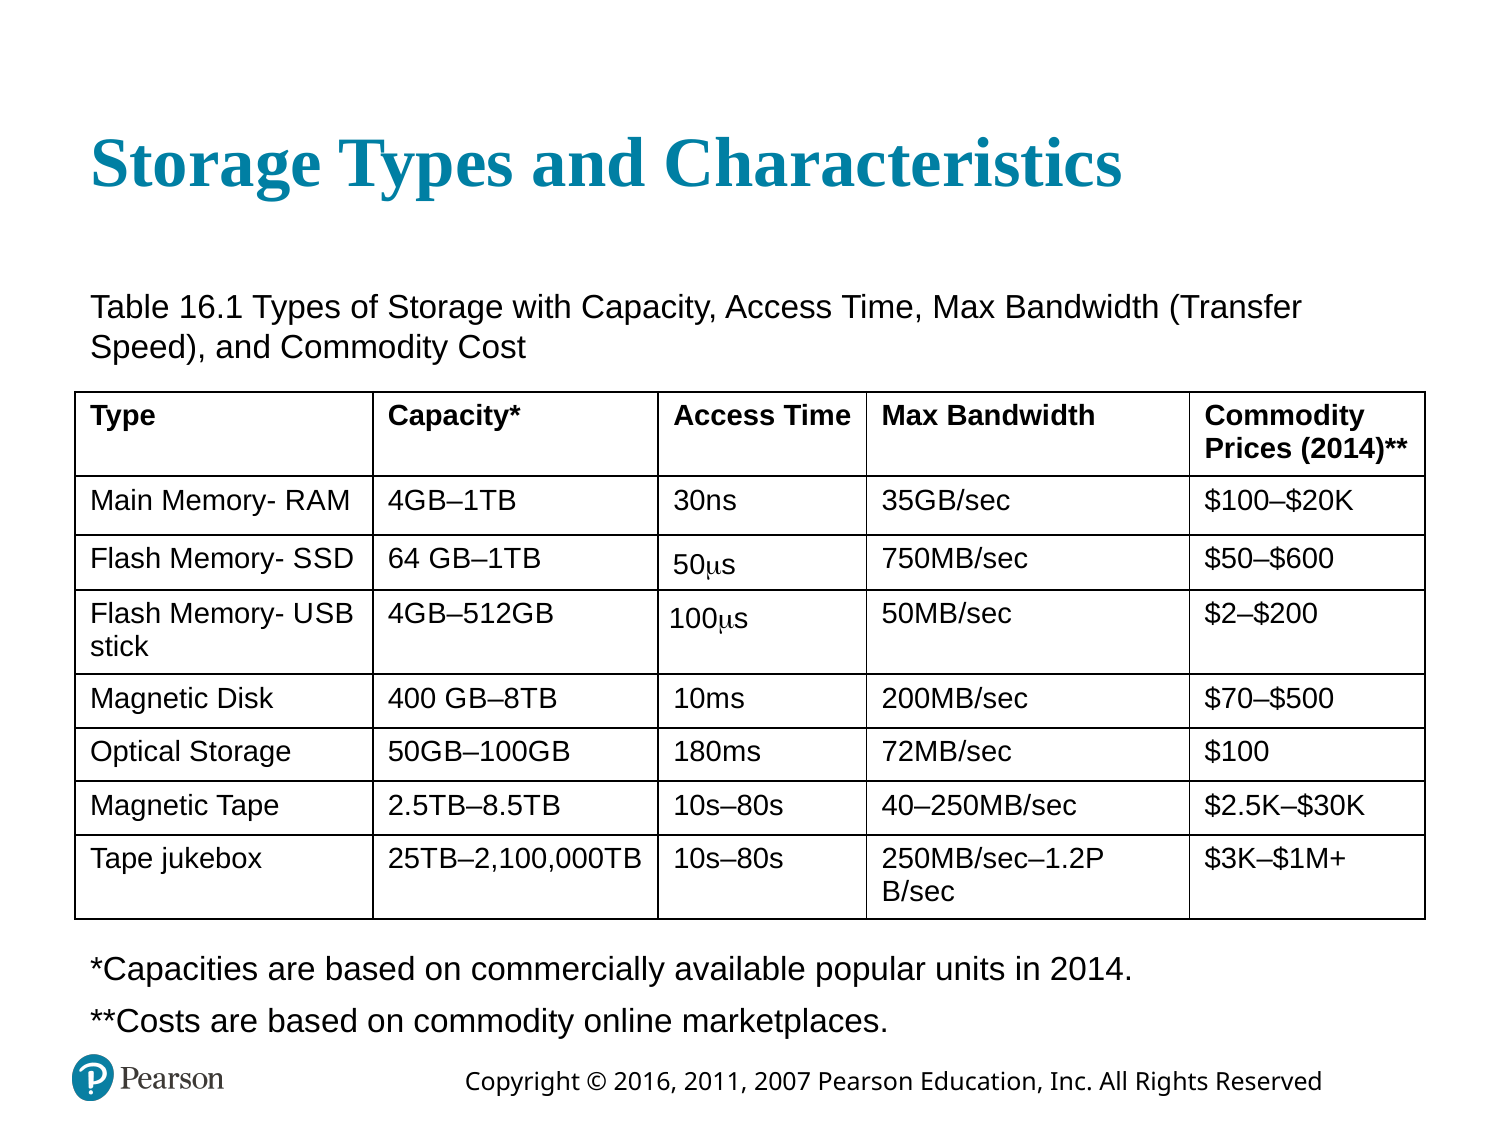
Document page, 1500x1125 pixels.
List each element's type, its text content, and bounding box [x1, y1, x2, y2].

table_cell Magnetic Disk [76, 675, 372, 727]
table_header Capacity* [374, 393, 657, 475]
table_cell $70–$500 [1190, 675, 1424, 727]
table_cell 250M B/sec–1.2P B/sec [867, 836, 1189, 918]
table_cell 50M B/sec [867, 591, 1189, 673]
title Storage Types and Characteristics [75, 35, 1425, 216]
table_header Type [76, 393, 372, 475]
table_cell 10m s [659, 675, 866, 727]
table_cell Tape jukebox [76, 836, 372, 918]
table_cell 35G B/sec [867, 477, 1189, 534]
table_cell Magnetic Tape [76, 782, 372, 834]
table_cell Flash Memory- S S D [76, 536, 372, 589]
picture [72, 1087, 83, 1101]
picture [80, 1063, 106, 1088]
table_cell Main Memory- R A M [76, 477, 372, 534]
table_cell Optical Storage [76, 729, 372, 780]
table_cell 4G B–1T B [374, 477, 657, 534]
list *Capacities are based on commercially available popular units in 2014. **Costs are based on commodity online marketplaces. [75, 931, 1425, 1039]
table_cell 200M B/sec [867, 675, 1189, 727]
table_cell 4G B–512G B [374, 591, 657, 673]
list Table 16.1 Types of Storage with Capacity, Access Time, Max Bandwidth (Transfer Speed), and Commodity Cost [75, 270, 1425, 353]
table_cell 25T B–2,100,000T B [374, 836, 657, 918]
table_cell $2–$200 [1190, 591, 1424, 673]
table_cell $100–$20K [1190, 477, 1424, 534]
picture [72, 1054, 88, 1070]
picture [98, 1054, 224, 1101]
table_cell 50G B–100G B [374, 729, 657, 780]
table_cell 30n s [659, 477, 866, 534]
table_cell 750M B/sec [867, 536, 1189, 589]
table_cell 64 G B–1T B [374, 536, 657, 589]
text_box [666, 601, 753, 641]
table_cell 10s–80s [659, 836, 866, 918]
table_cell $100 [1190, 729, 1424, 780]
table_cell $3K–$1M+ [1190, 836, 1424, 918]
table_cell 40–250M B/sec [867, 782, 1189, 834]
table_header Commodity Prices (2014)** [1190, 393, 1424, 475]
table_cell 180m s [659, 729, 866, 780]
table_cell 50 mu s [659, 536, 866, 589]
table_cell 72M B/sec [867, 729, 1189, 780]
table_header Access Time [659, 393, 866, 475]
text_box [669, 547, 740, 587]
table_header Max Bandwidth [867, 393, 1189, 475]
table_cell 2.5T B–8.5T B [374, 782, 657, 834]
table_cell 10s–80s [659, 782, 866, 834]
table_cell $2.5K–$30K [1190, 782, 1424, 834]
table_cell 400 G B–8T B [374, 675, 657, 727]
table_cell Flash Memory- U S B stick [76, 591, 372, 673]
table_cell $50–$600 [1190, 536, 1424, 589]
table_cell 100 mu s [659, 591, 866, 673]
